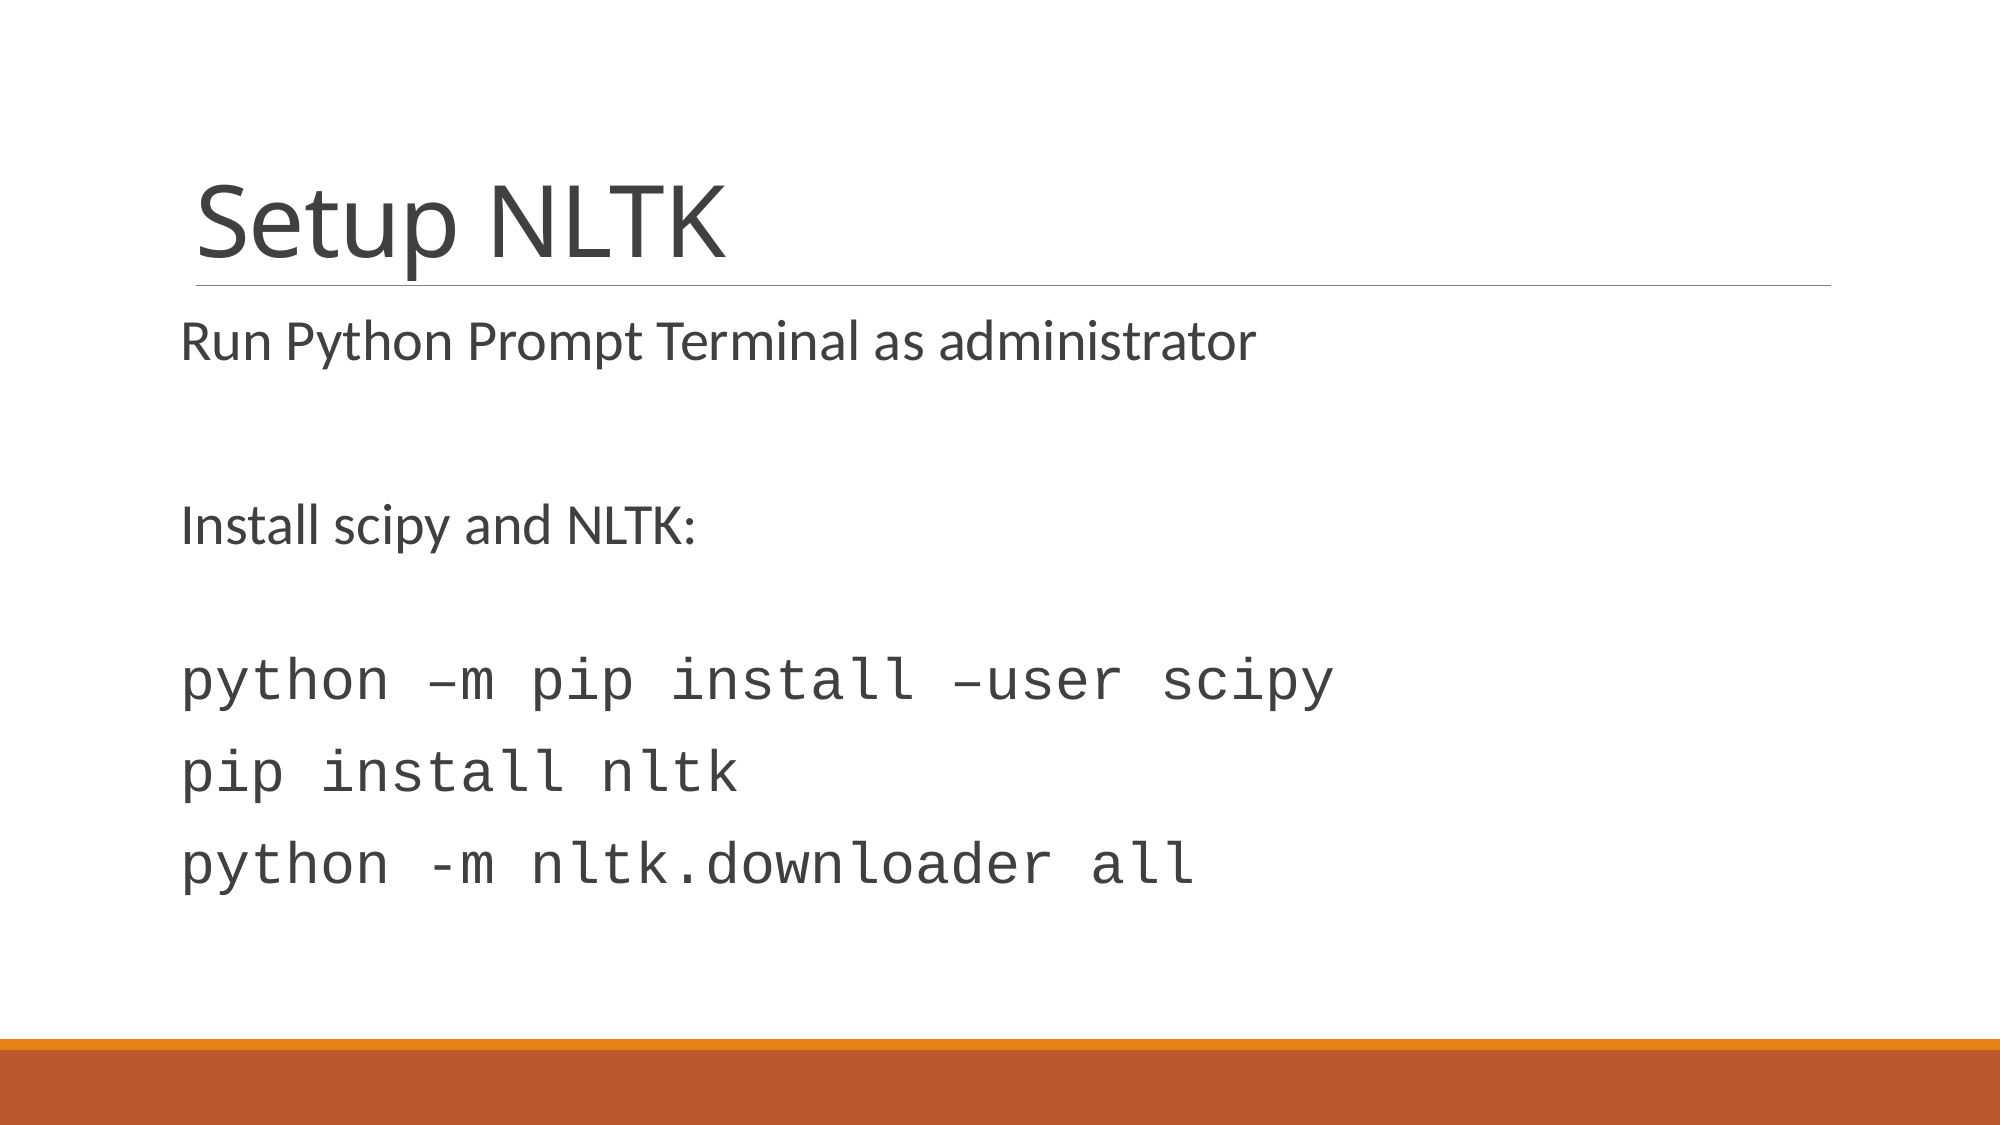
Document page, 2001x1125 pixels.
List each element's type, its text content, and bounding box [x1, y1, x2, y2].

title Setup NLTK [180, 47, 1830, 285]
list Run Python Prompt Terminal as administrator Install scipy and NLTK: python –m pip install –user scipy pip install nltk python -m nltk.downloader all [180, 302, 1830, 963]
